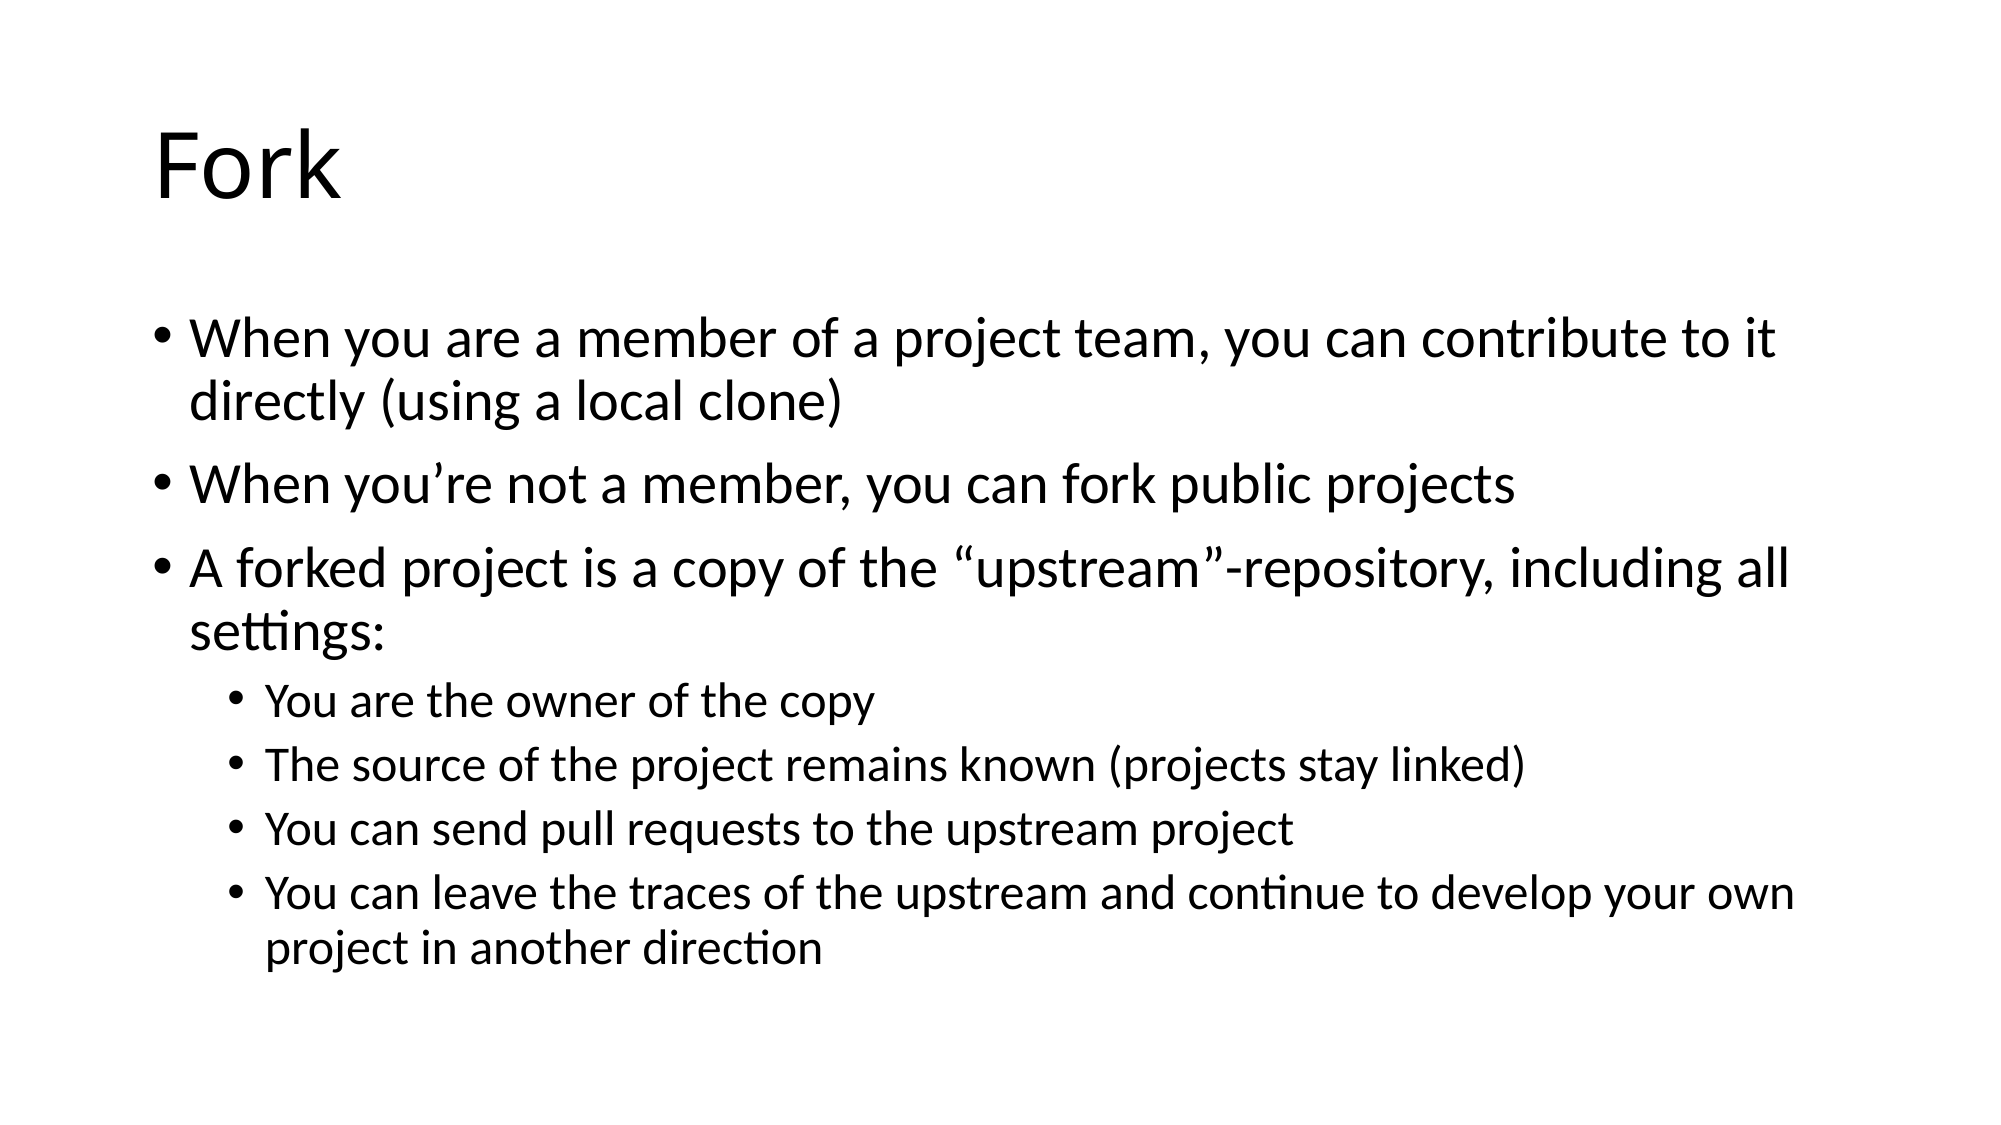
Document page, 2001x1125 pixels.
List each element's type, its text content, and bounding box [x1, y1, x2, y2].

list When you are a member of a project team, you can contribute to it directly (using a local clone) When you’re not a member, you can fork public projects A forked project is a copy of the “upstream”-repository, including all settings: You are the owner of the copy The source of the project remains known (projects stay linked) You can send pull requests to the upstream project You can leave the traces of the upstream and continue to develop your own project in another direction [137, 299, 1863, 1014]
title Fork [137, 59, 1863, 278]
